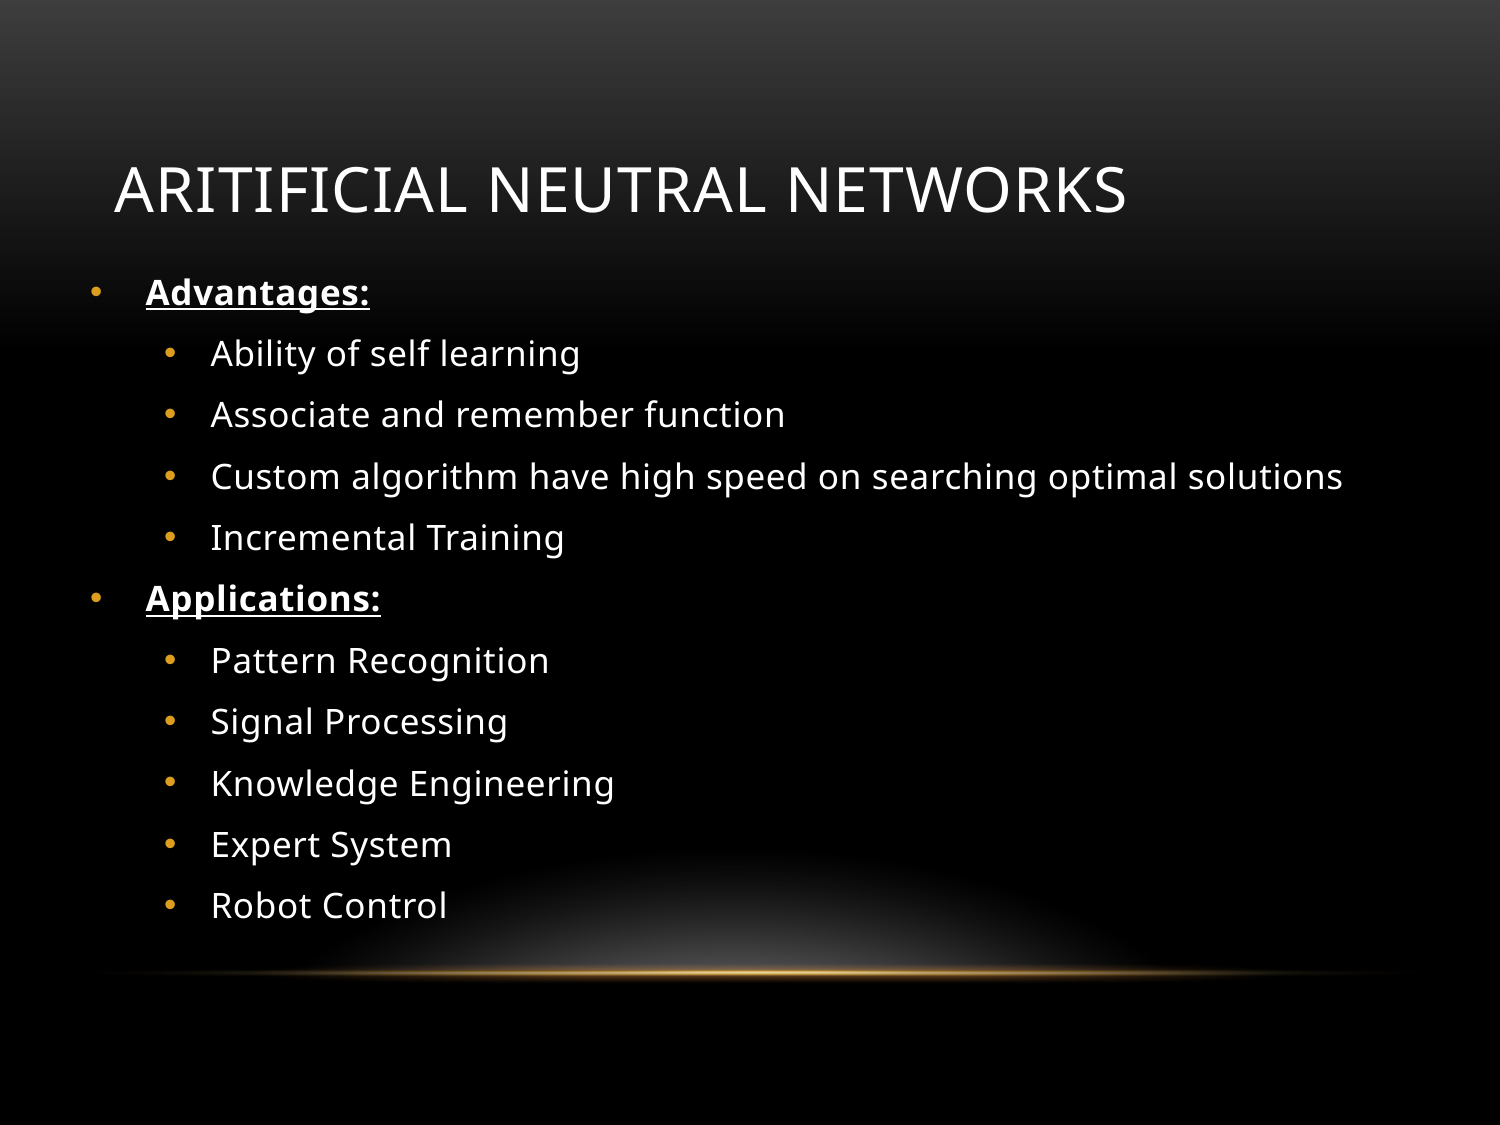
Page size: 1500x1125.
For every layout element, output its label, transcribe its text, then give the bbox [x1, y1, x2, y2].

picture [0, 0, 1500, 1125]
list Advantages: Ability of self learning Associate and remember function Custom algorithm have high speed on searching optimal solutions Incremental Training Applications: Pattern Recognition Signal Processing Knowledge Engineering Expert System Robot Control [75, 262, 1450, 938]
title ARITIFICIAL NEUTRAL NETWORKS [99, 45, 1400, 233]
